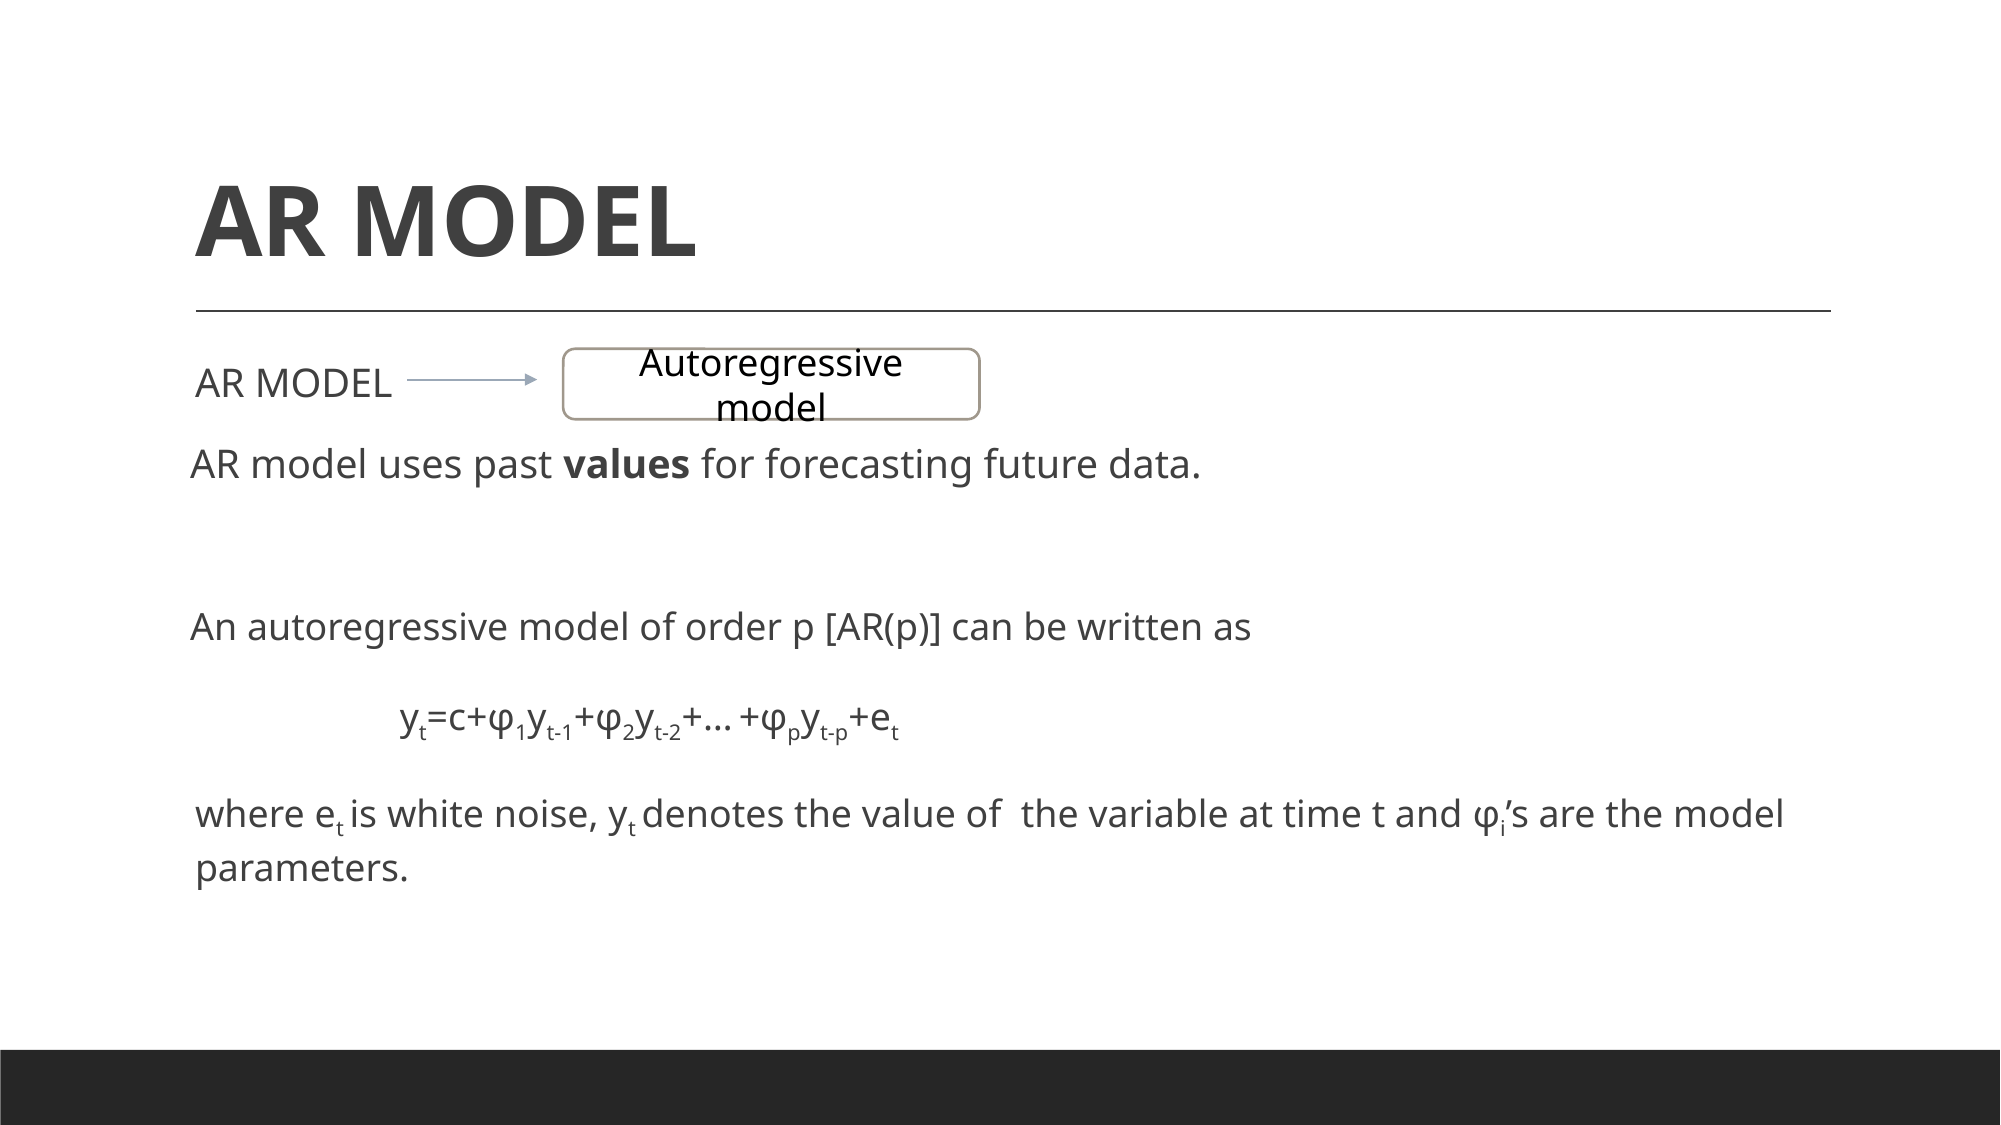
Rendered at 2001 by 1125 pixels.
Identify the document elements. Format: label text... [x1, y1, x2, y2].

title AR MODEL [180, 47, 1830, 285]
list AR MODEL AR model uses past values for forecasting future data. An autoregressive model of order p [AR(p)] can be written as yt=c+φ1yt-1+φ2yt-2+… +φpyt-p+et where et is white noise, yt denotes the value of the variable at time t and φi’s are the model parameters. [180, 345, 1830, 963]
text_box Autoregressive model [561, 347, 981, 421]
